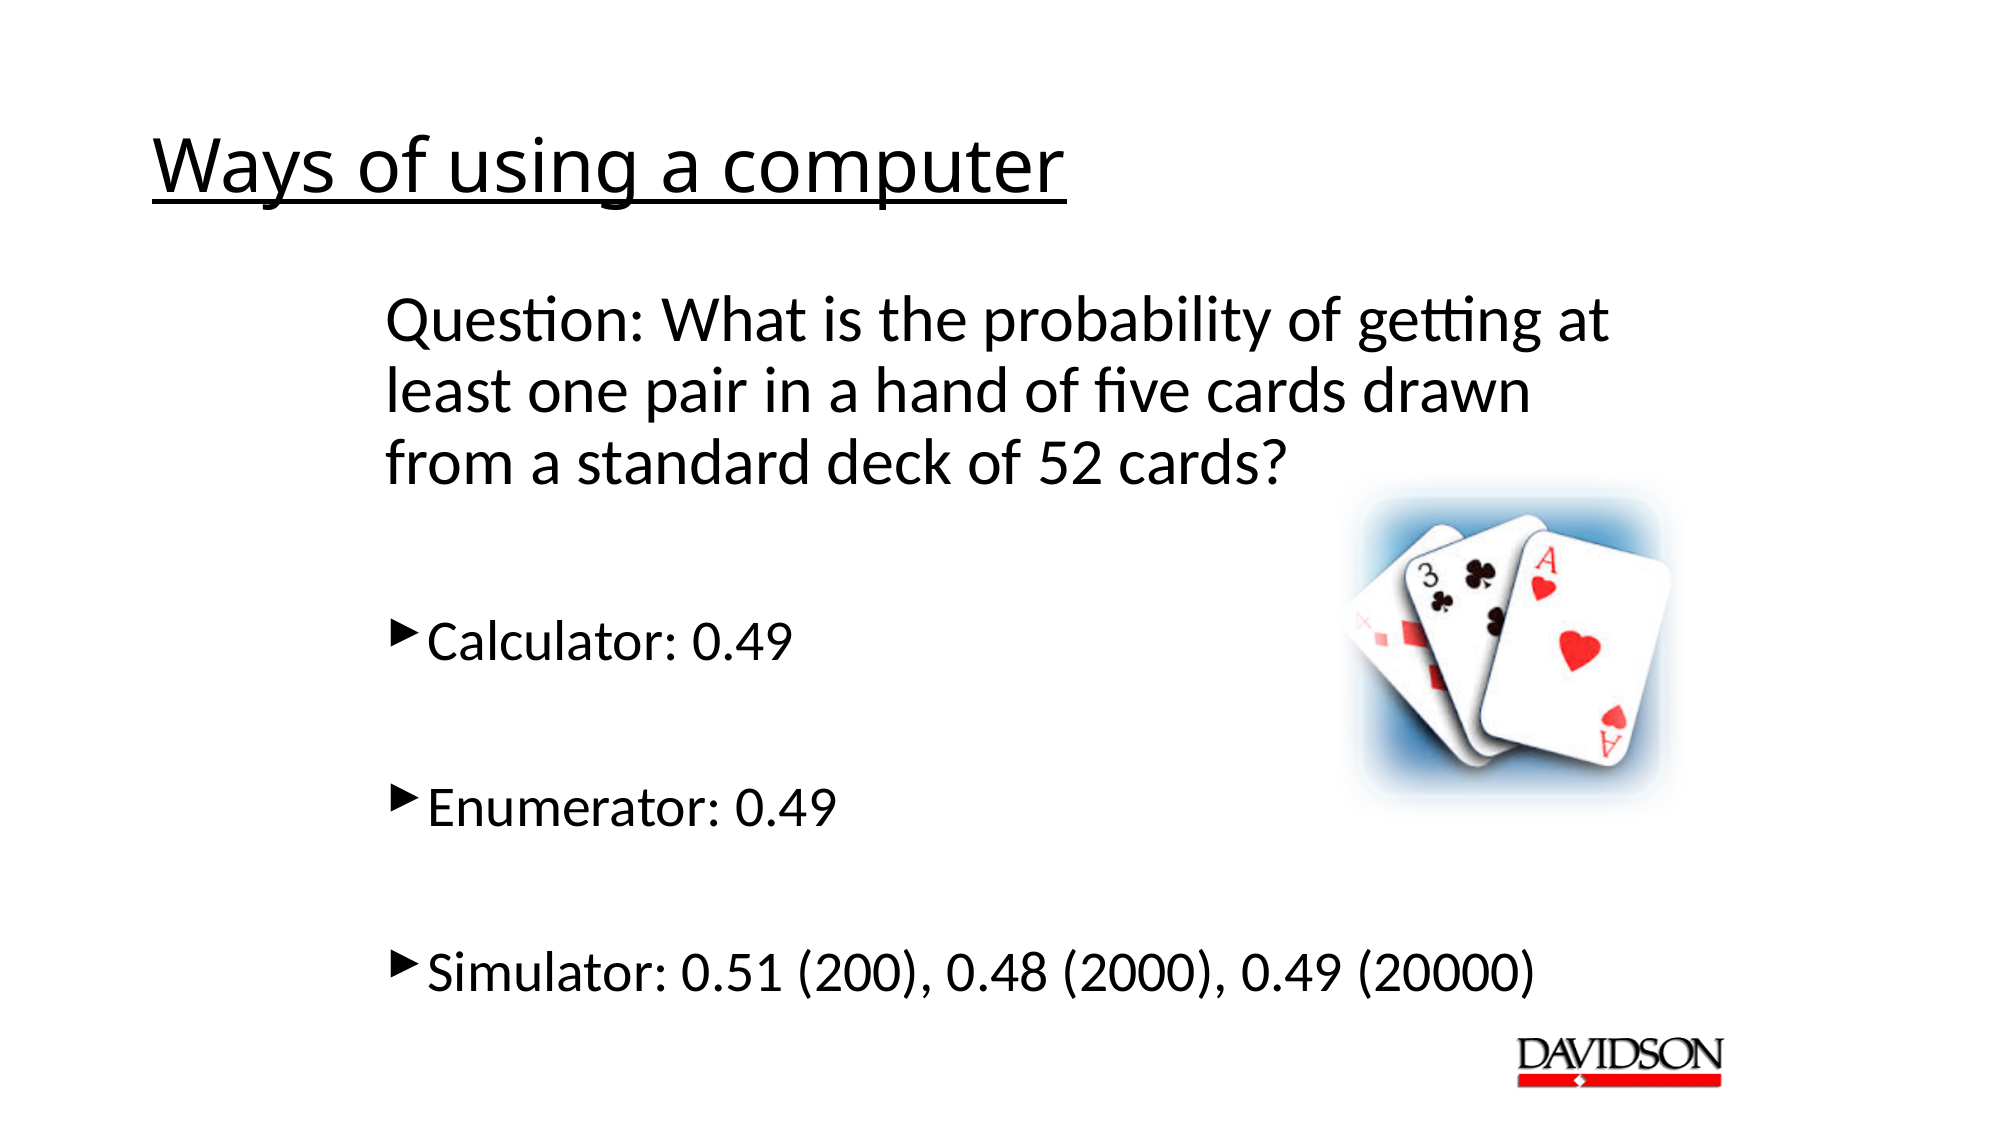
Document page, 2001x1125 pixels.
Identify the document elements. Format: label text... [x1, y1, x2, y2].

title Ways of using a computer [137, 59, 1863, 278]
picture [1512, 1035, 1727, 1091]
picture [1335, 469, 1688, 822]
list Question: What is the probability of getting at least one pair in a hand of five cards drawn from a standard deck of 52 cards? Calculator: 0.49 Enumerator: 0.49 Simulator: 0.51 (200), 0.48 (2000), 0.49 (20000) [353, 277, 1688, 1014]
